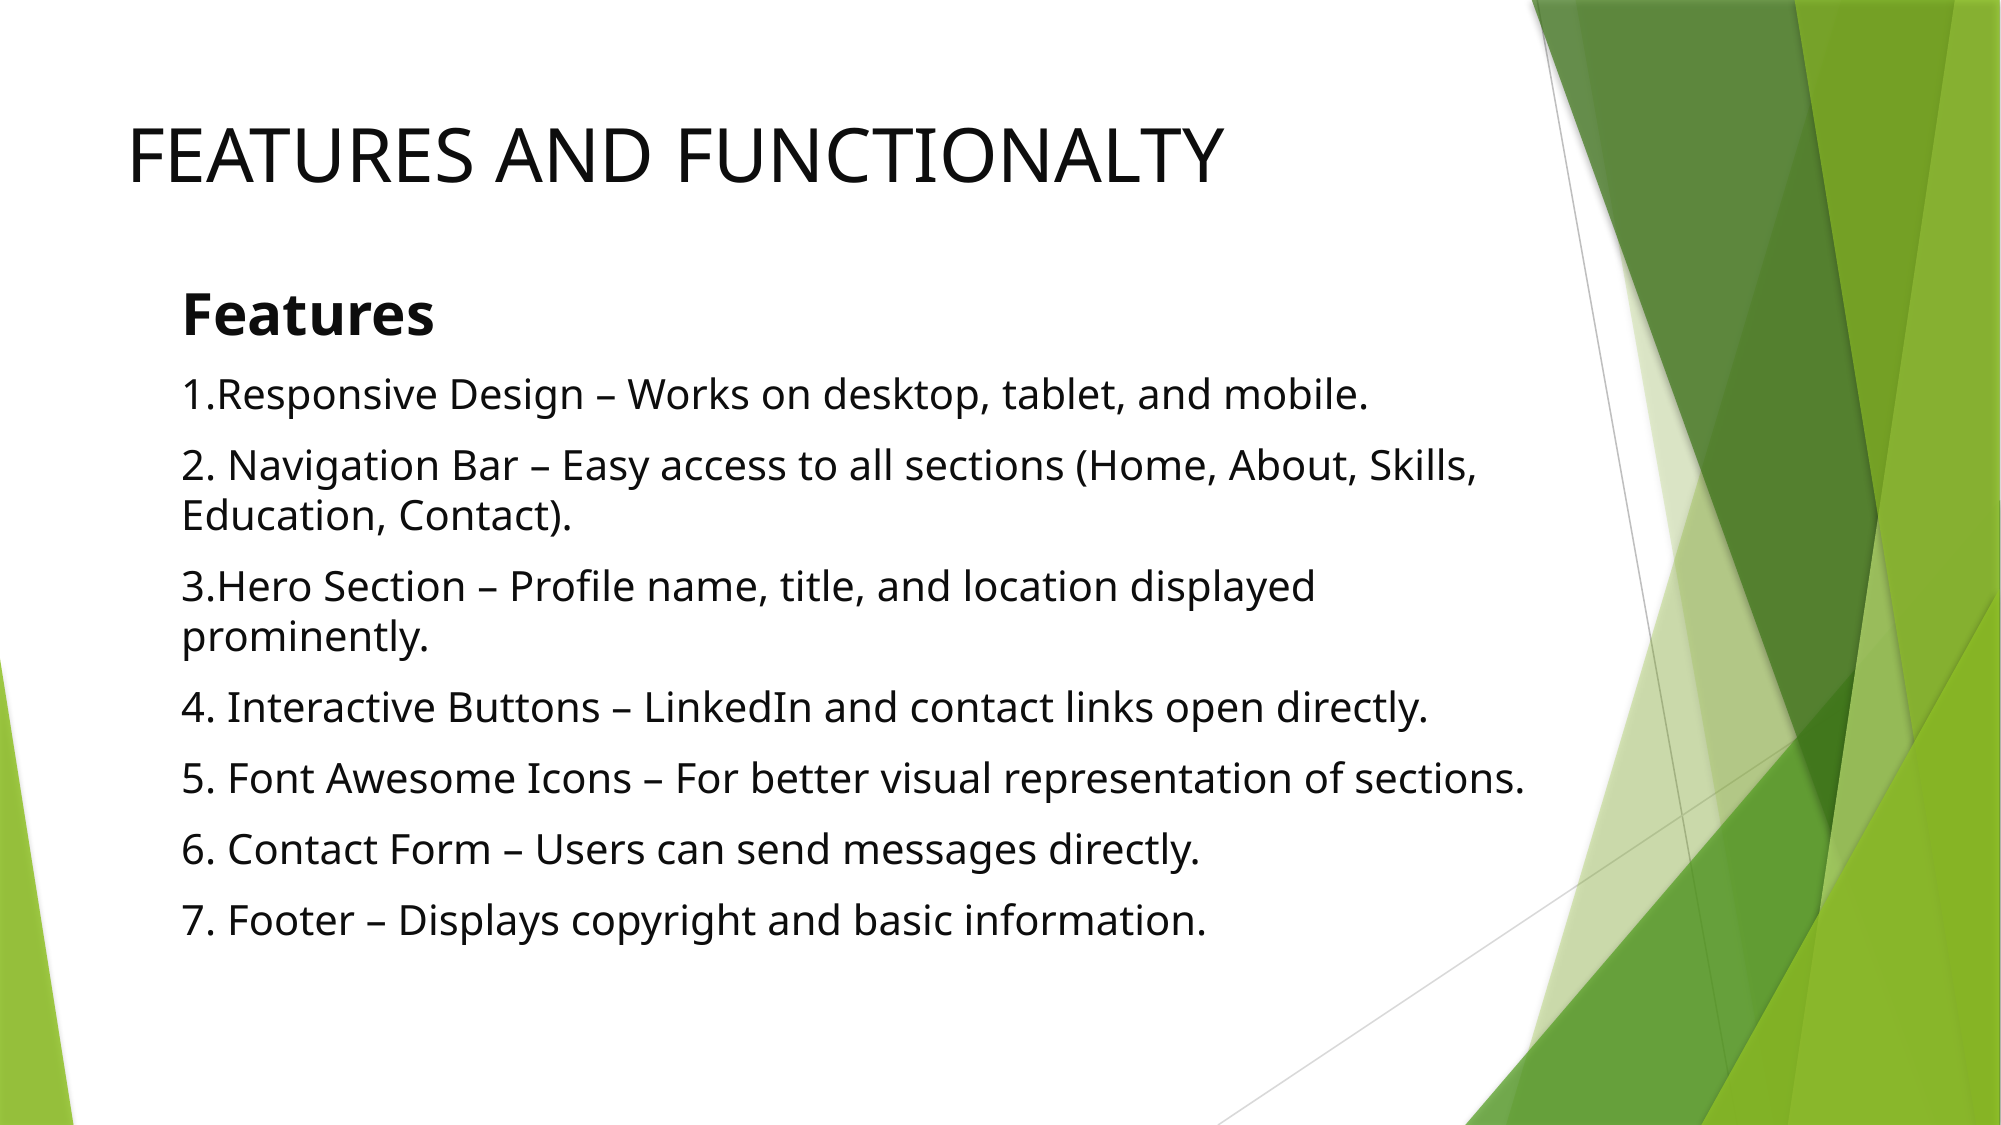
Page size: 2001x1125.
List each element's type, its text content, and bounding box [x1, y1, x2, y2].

title FEATURES AND FUNCTIONALTY [111, 99, 1522, 317]
list Features 1.Responsive Design – Works on desktop, tablet, and mobile. 2. Navigation Bar – Easy access to all sections (Home, About, Skills, Education, Contact). 3.Hero Section – Profile name, title, and location displayed prominently. 4. Interactive Buttons – LinkedIn and contact links open directly. 5. Font Awesome Icons – For better visual representation of sections. 6. Contact Form – Users can send messages directly. 7. Footer – Displays copyright and basic information. [166, 269, 1577, 1125]
